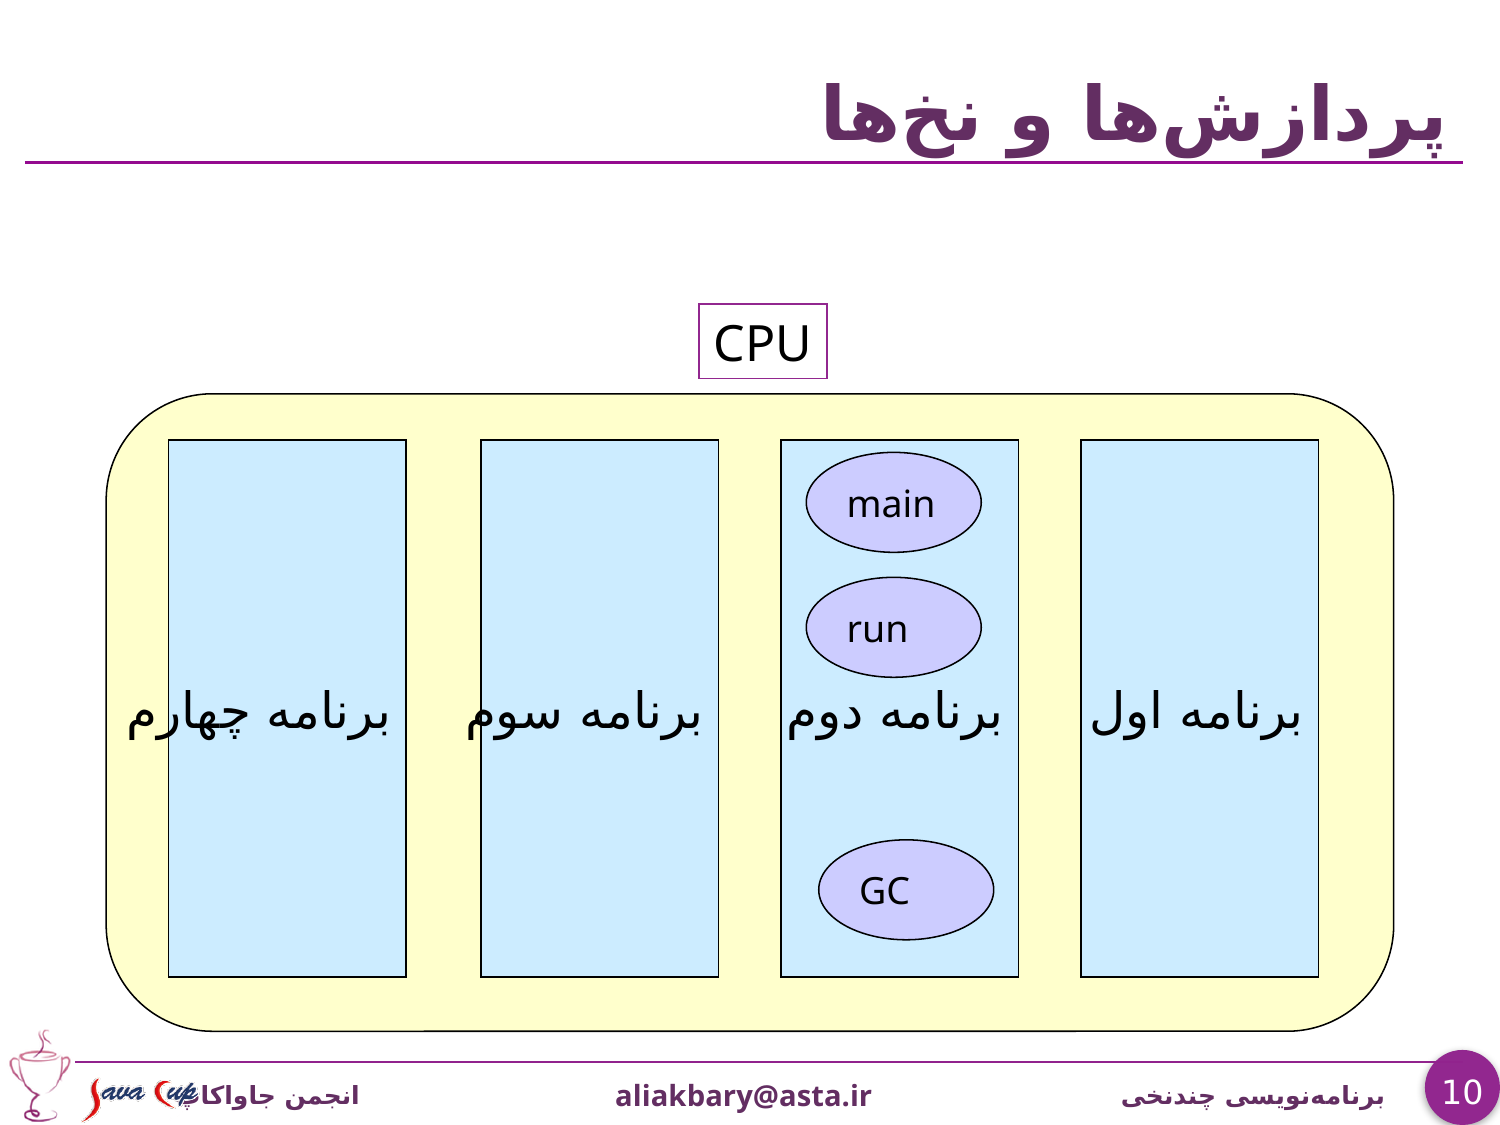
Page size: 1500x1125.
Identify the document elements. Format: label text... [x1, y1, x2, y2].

text_box برنامه چهارم [168, 439, 407, 978]
title پردازش‌ها و نخ‌ها [24, 37, 1463, 163]
text_box CPU [699, 303, 827, 379]
picture [79, 1076, 200, 1125]
text_box main [806, 452, 982, 553]
picture [6, 1028, 75, 1125]
text_box برنامه دوم [781, 439, 1019, 978]
text_box [106, 393, 1394, 1032]
text_box run [806, 577, 982, 678]
text_box برنامه اول [1081, 439, 1319, 978]
text_box برنامه سوم [481, 439, 719, 978]
text_box GC [818, 839, 994, 940]
